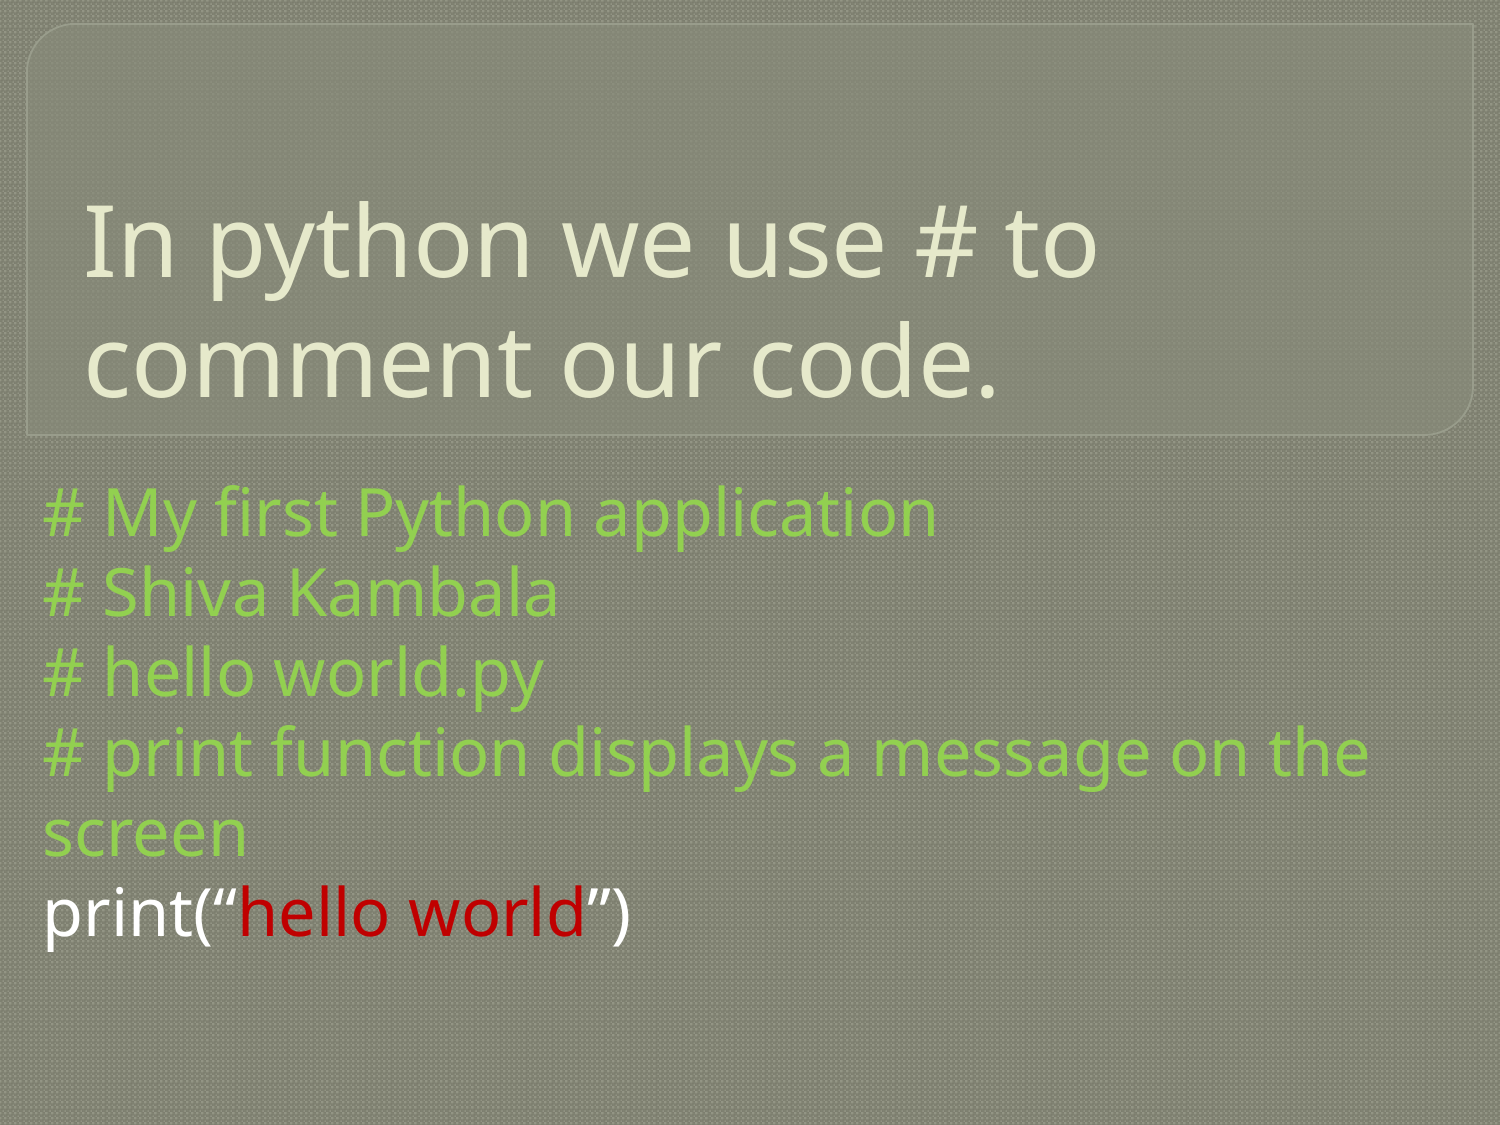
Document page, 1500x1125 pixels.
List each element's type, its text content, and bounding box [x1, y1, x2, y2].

subtitle # My first Python application # Shiva Kambala # hello world.py # print function displays a message on the screen print(“hello world”) [35, 462, 1427, 1020]
title In python we use # to comment our code. [76, 62, 1427, 425]
